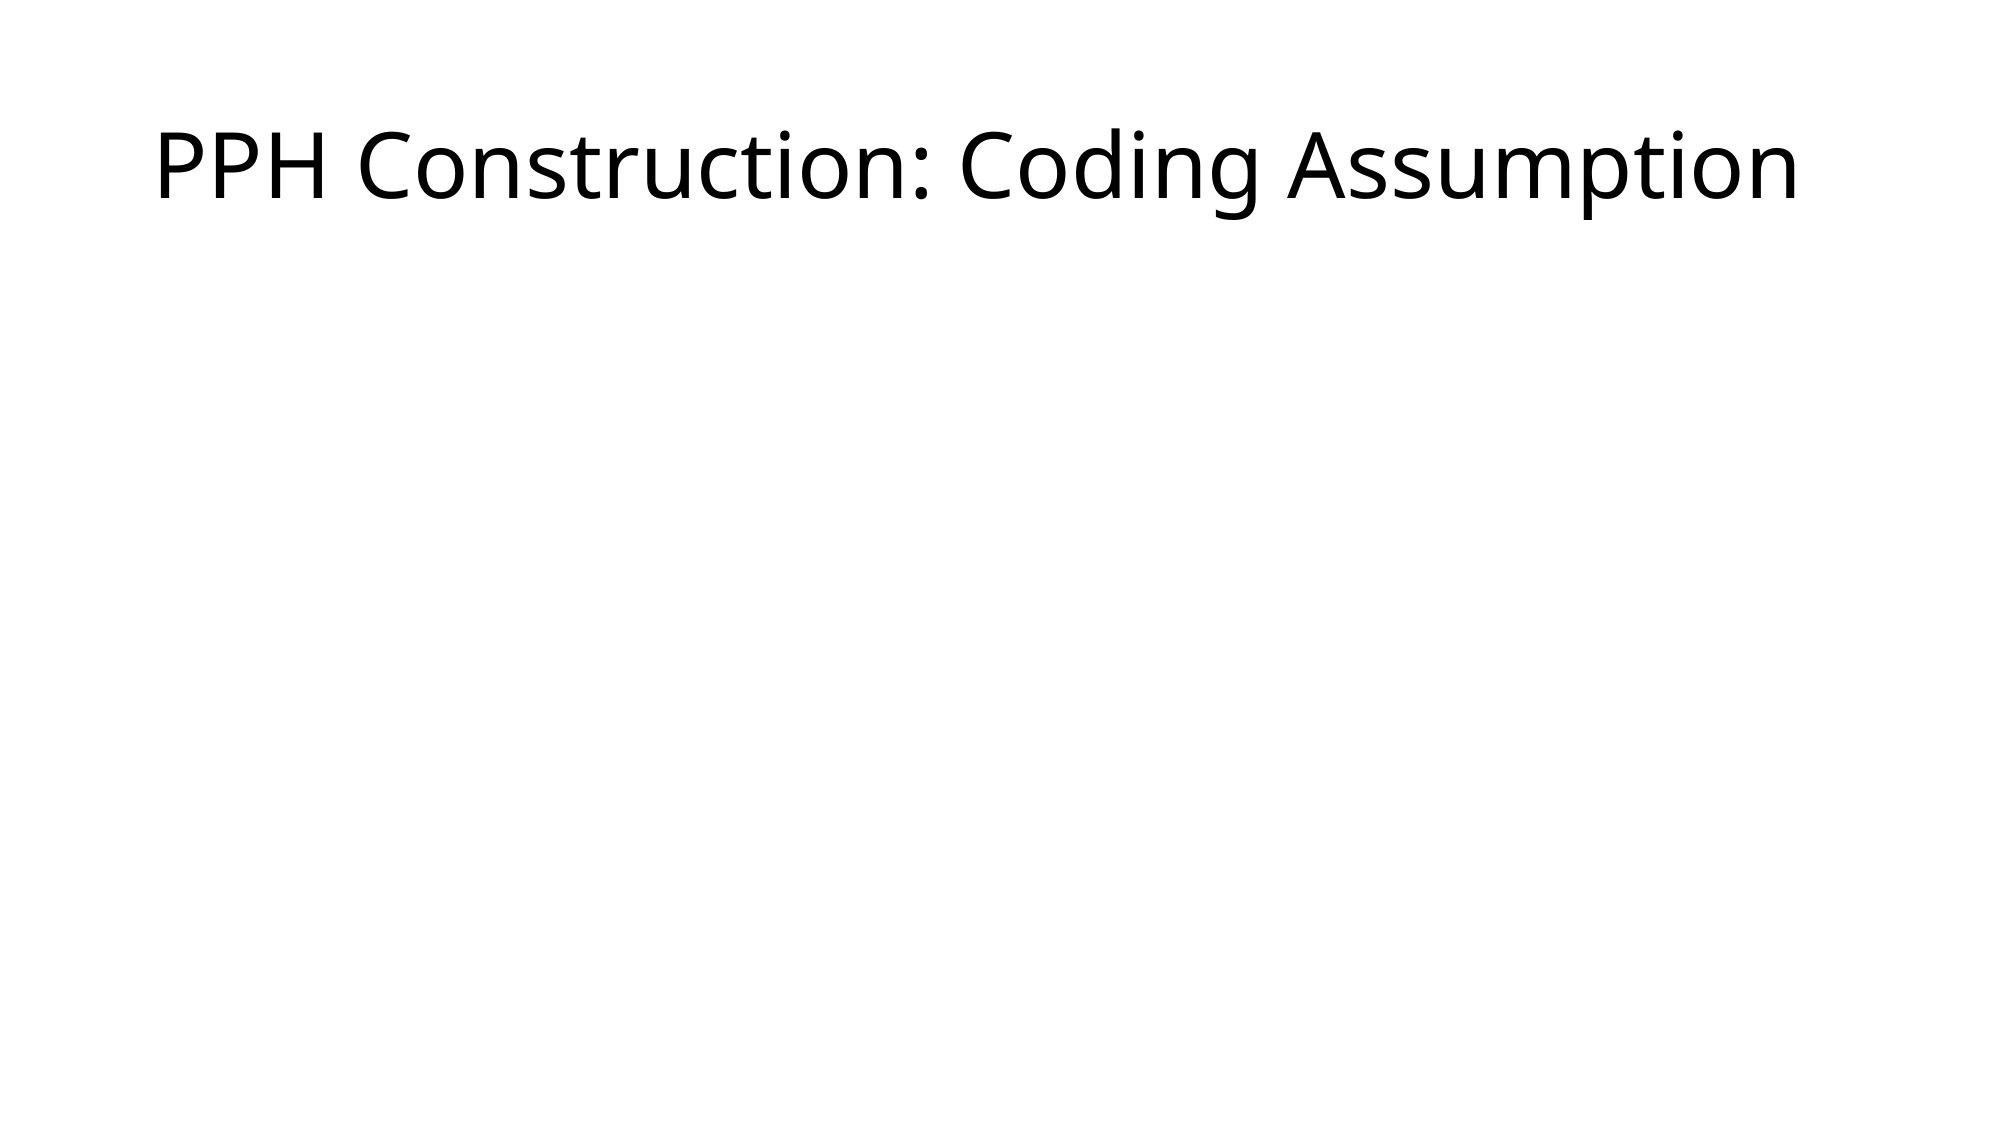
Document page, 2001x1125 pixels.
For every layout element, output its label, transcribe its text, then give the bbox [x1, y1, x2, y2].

title PPH Construction: Coding Assumption [137, 59, 1863, 278]
